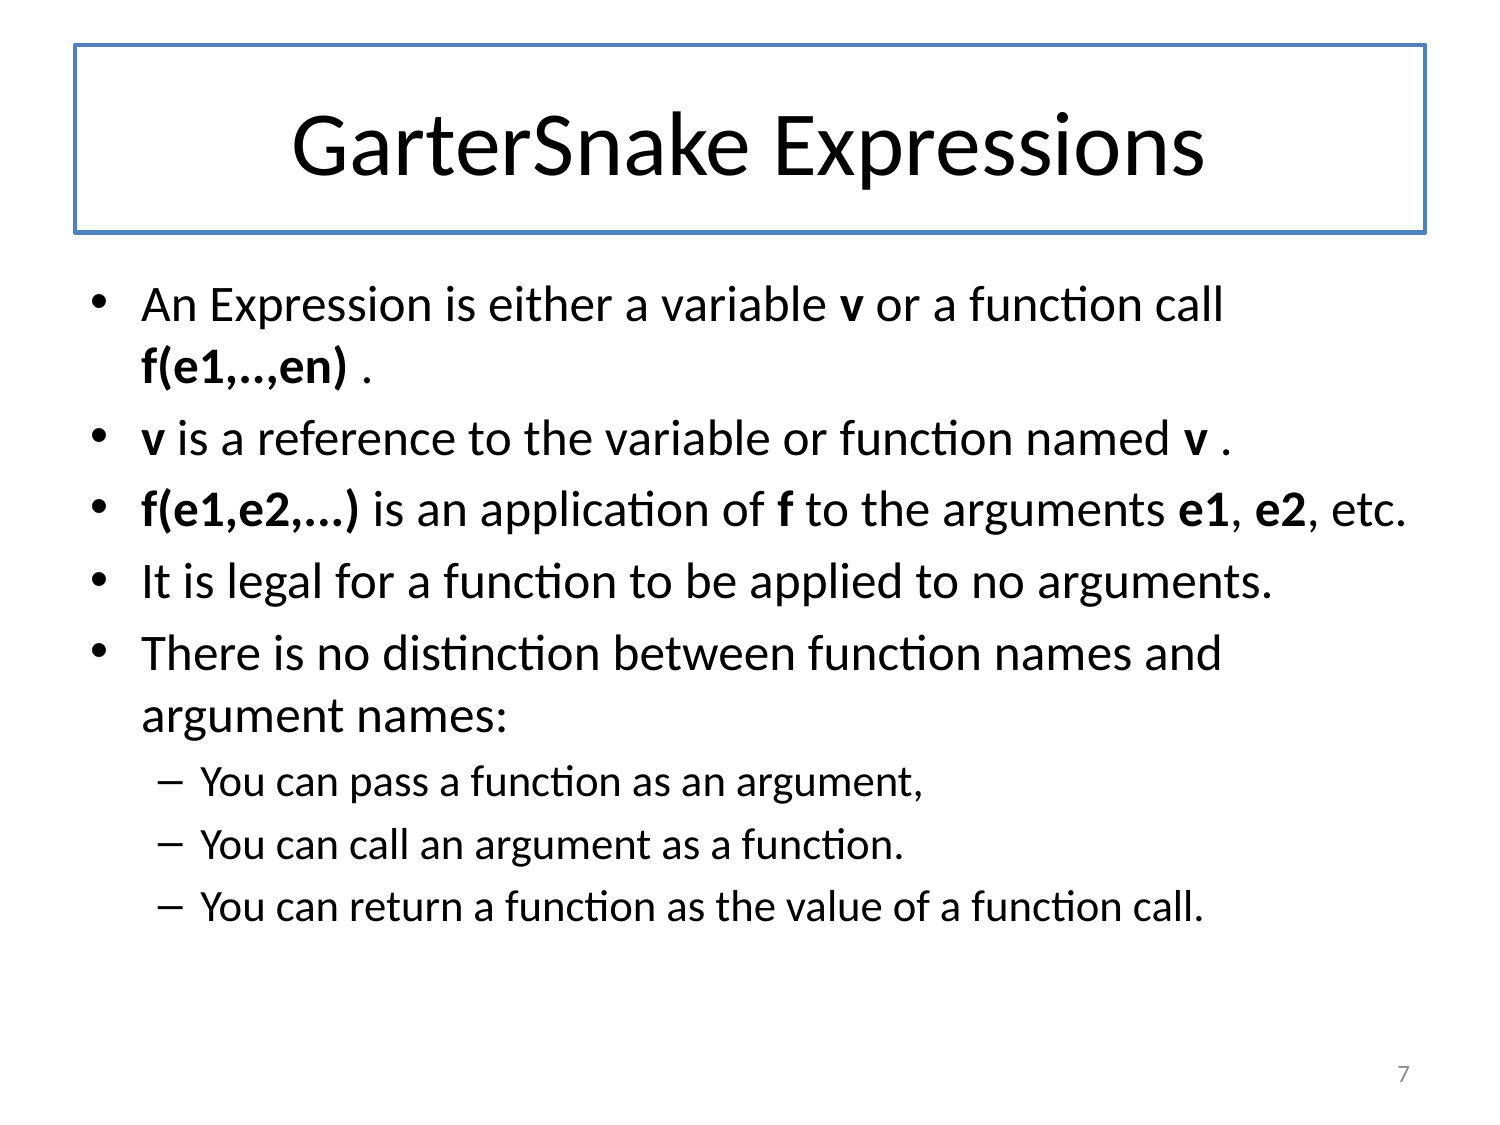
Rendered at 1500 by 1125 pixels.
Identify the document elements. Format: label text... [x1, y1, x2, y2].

list An Expression is either a variable v or a function call f(e1,..,en) . v is a reference to the variable or function named v . f(e1,e2,...) is an application of f to the arguments e1, e2, etc. It is legal for a function to be applied to no arguments. There is no distinction between function names and argument names: You can pass a function as an argument, You can call an argument as a function. You can return a function as the value of a function call. [75, 262, 1425, 1005]
title GarterSnake Expressions [73, 43, 1427, 235]
slide_number 7 [1074, 1042, 1425, 1103]
